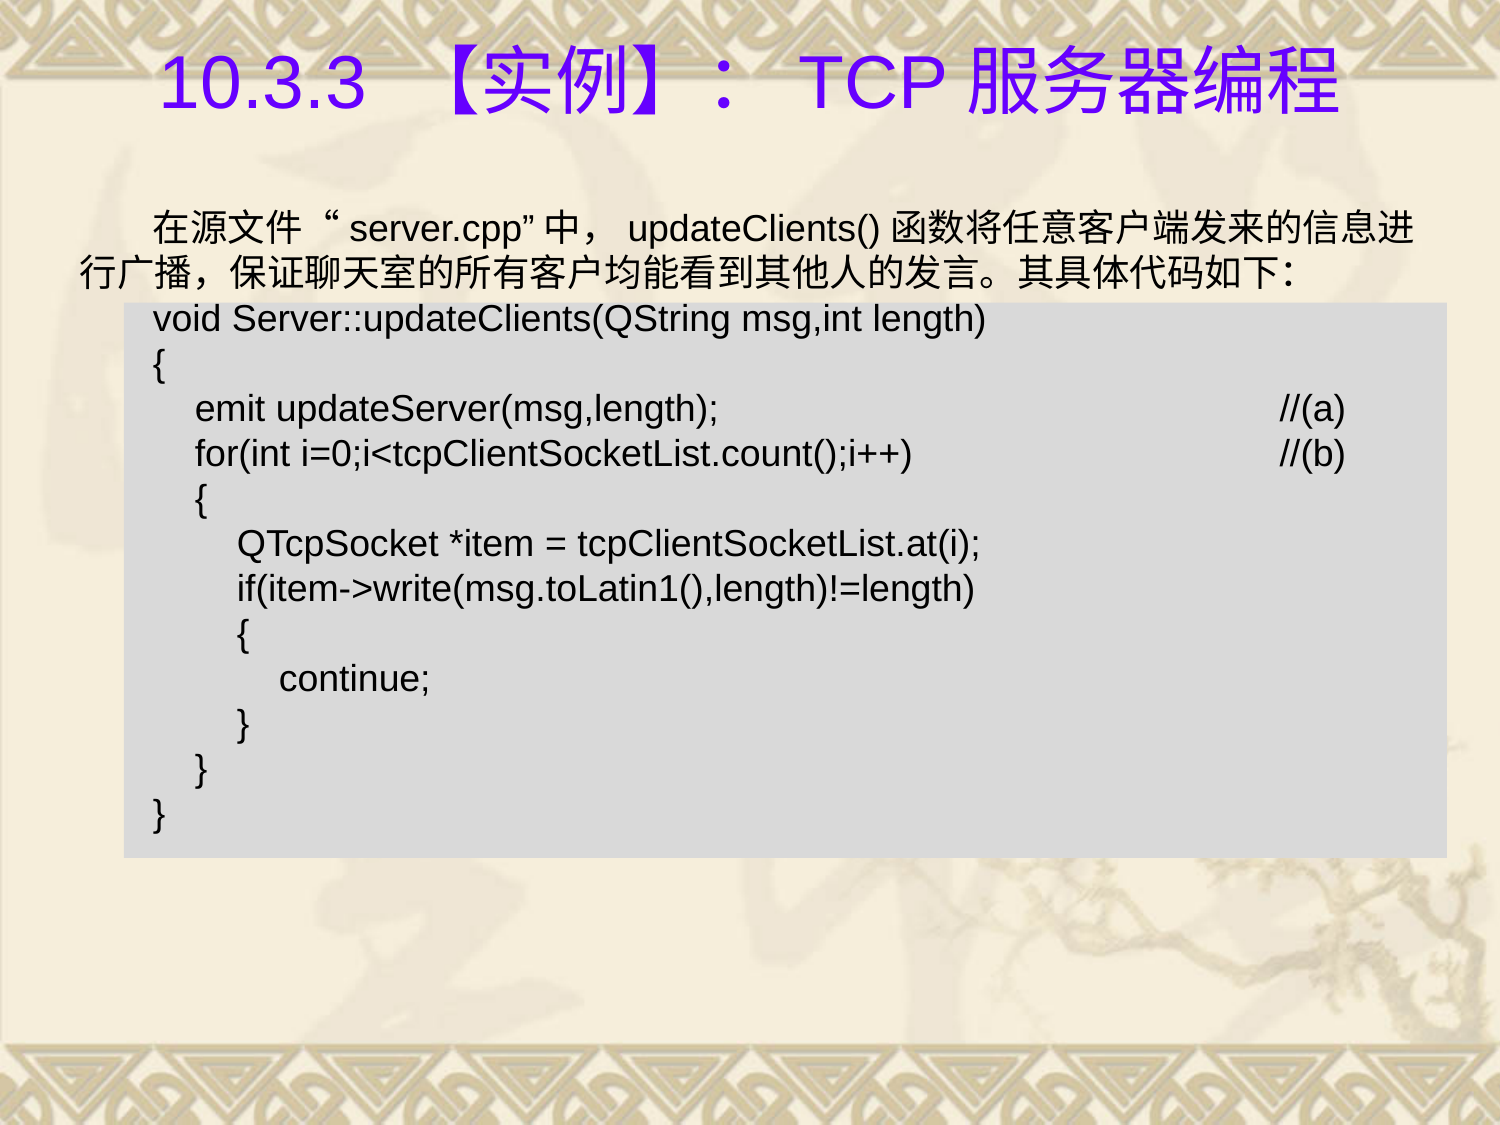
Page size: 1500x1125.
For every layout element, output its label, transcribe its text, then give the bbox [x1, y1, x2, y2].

text_box 在源文件“server.cpp”中，updateClients()函数将任意客户端发来的信息进行广播，保证聊天室的所有客户均能看到其他人的发言。其具体代码如下： void Server::updateClients(QString msg,int length) { emit updateServer(msg,length); //(a) for(int i=0;i<tcpClientSocketList.count();i++) //(b) { QTcpSocket *item = tcpClientSocketList.at(i); if(item->write(msg.toLatin1(),length)!=length) { continue; } } } [64, 196, 1447, 886]
title 10.3.3 【实例】：TCP服务器编程 [49, 7, 1451, 149]
picture [0, 0, 1500, 1125]
